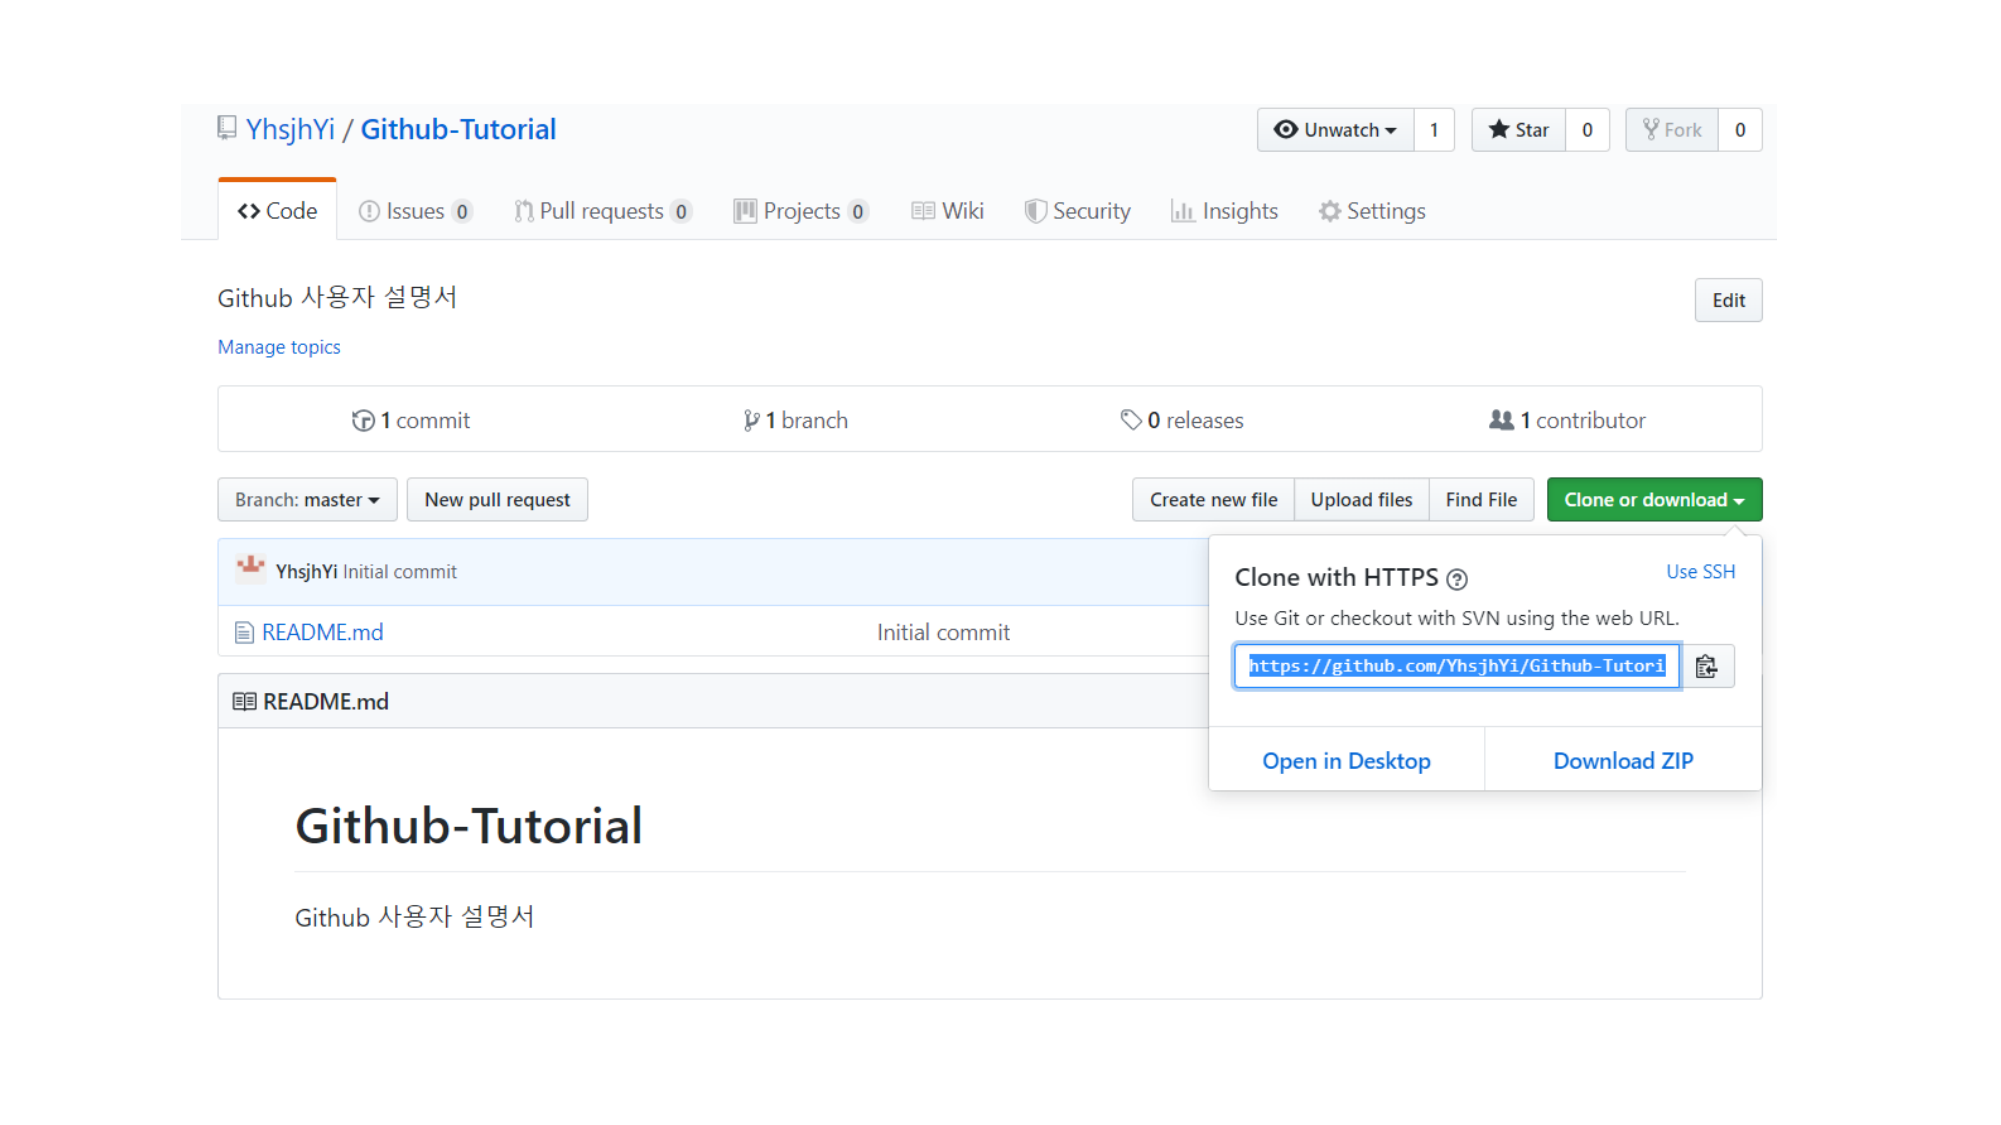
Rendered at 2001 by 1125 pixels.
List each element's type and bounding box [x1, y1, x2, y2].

picture [181, 104, 1777, 1015]
